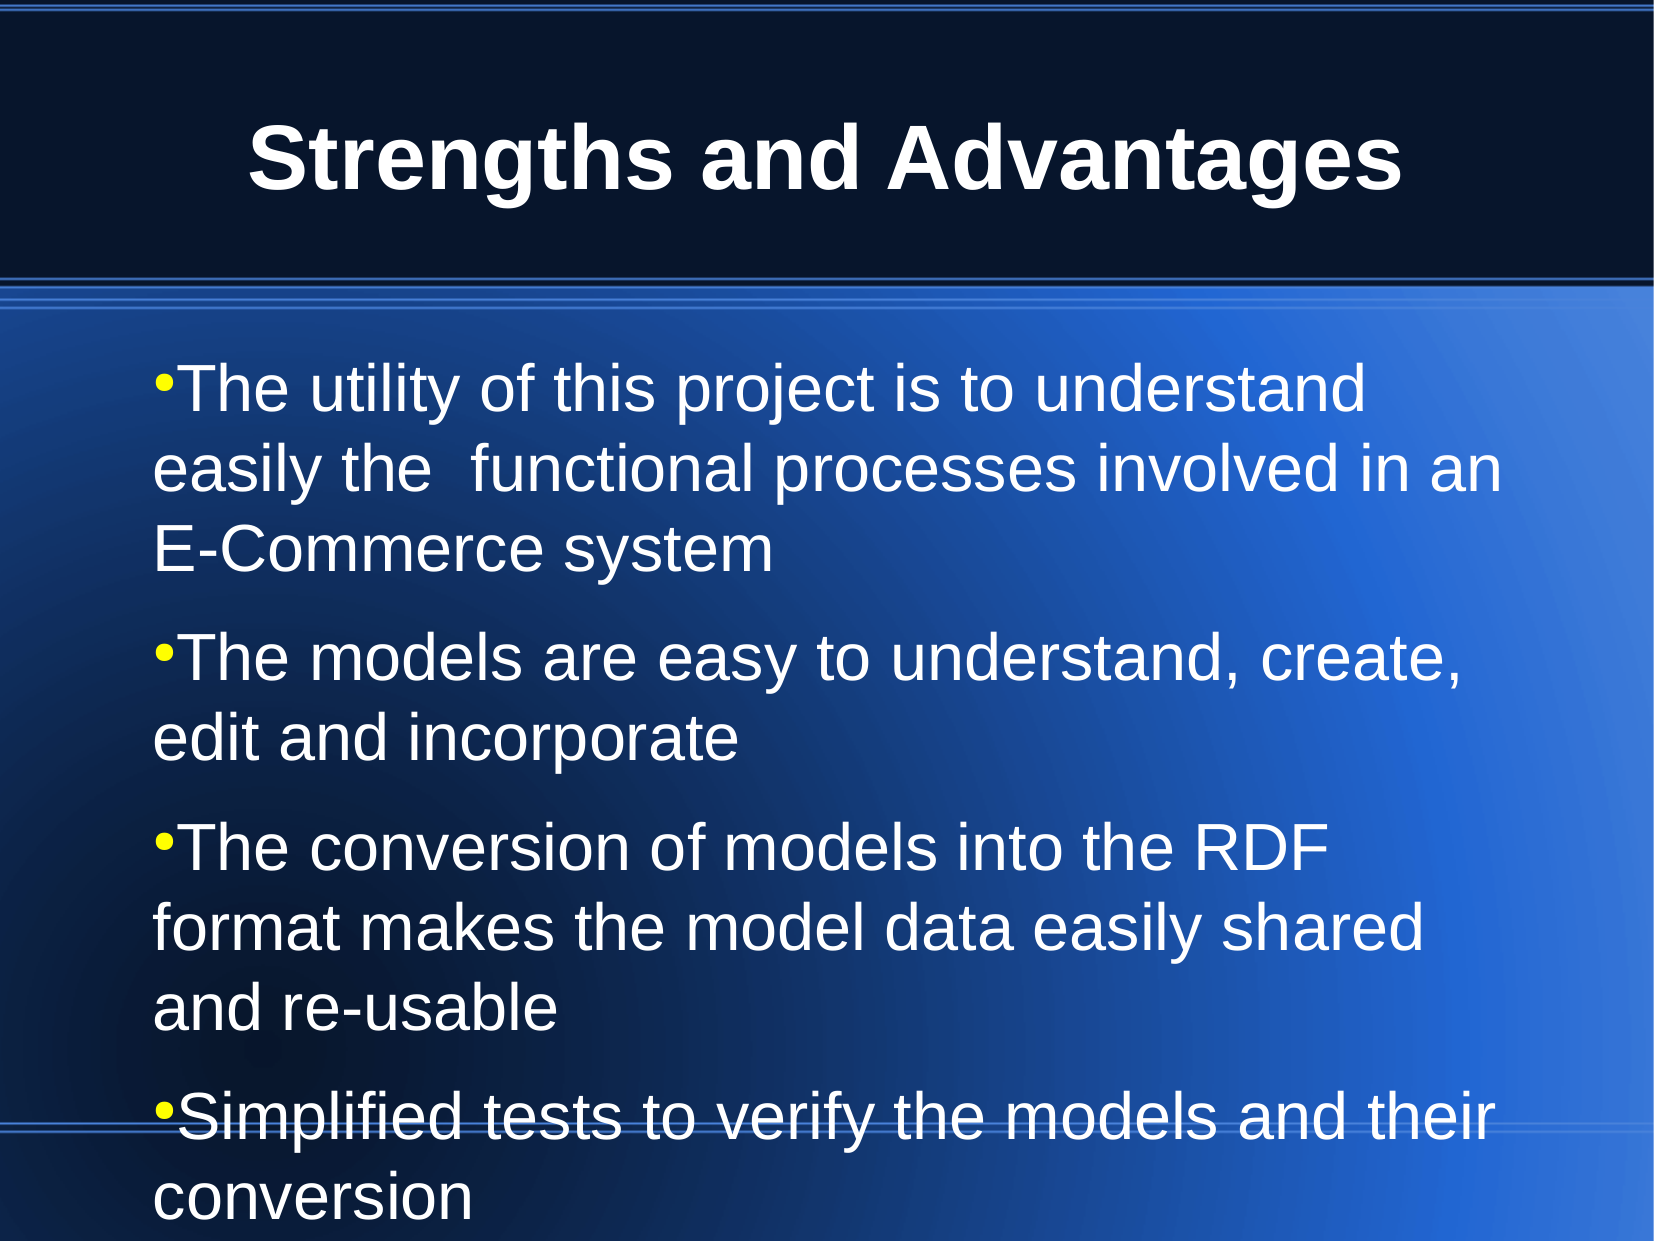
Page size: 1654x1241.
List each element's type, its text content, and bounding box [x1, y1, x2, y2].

title Strengths and Advantages [82, 49, 1571, 257]
picture [0, 0, 1654, 1241]
list The utility of this project is to understand easily the functional processes involved in an E-Commerce system The models are easy to understand, create, edit and incorporate The conversion of models into the RDF format makes the model data easily shared and re-usable Simplified tests to verify the models and their conversion [152, 344, 1534, 1127]
